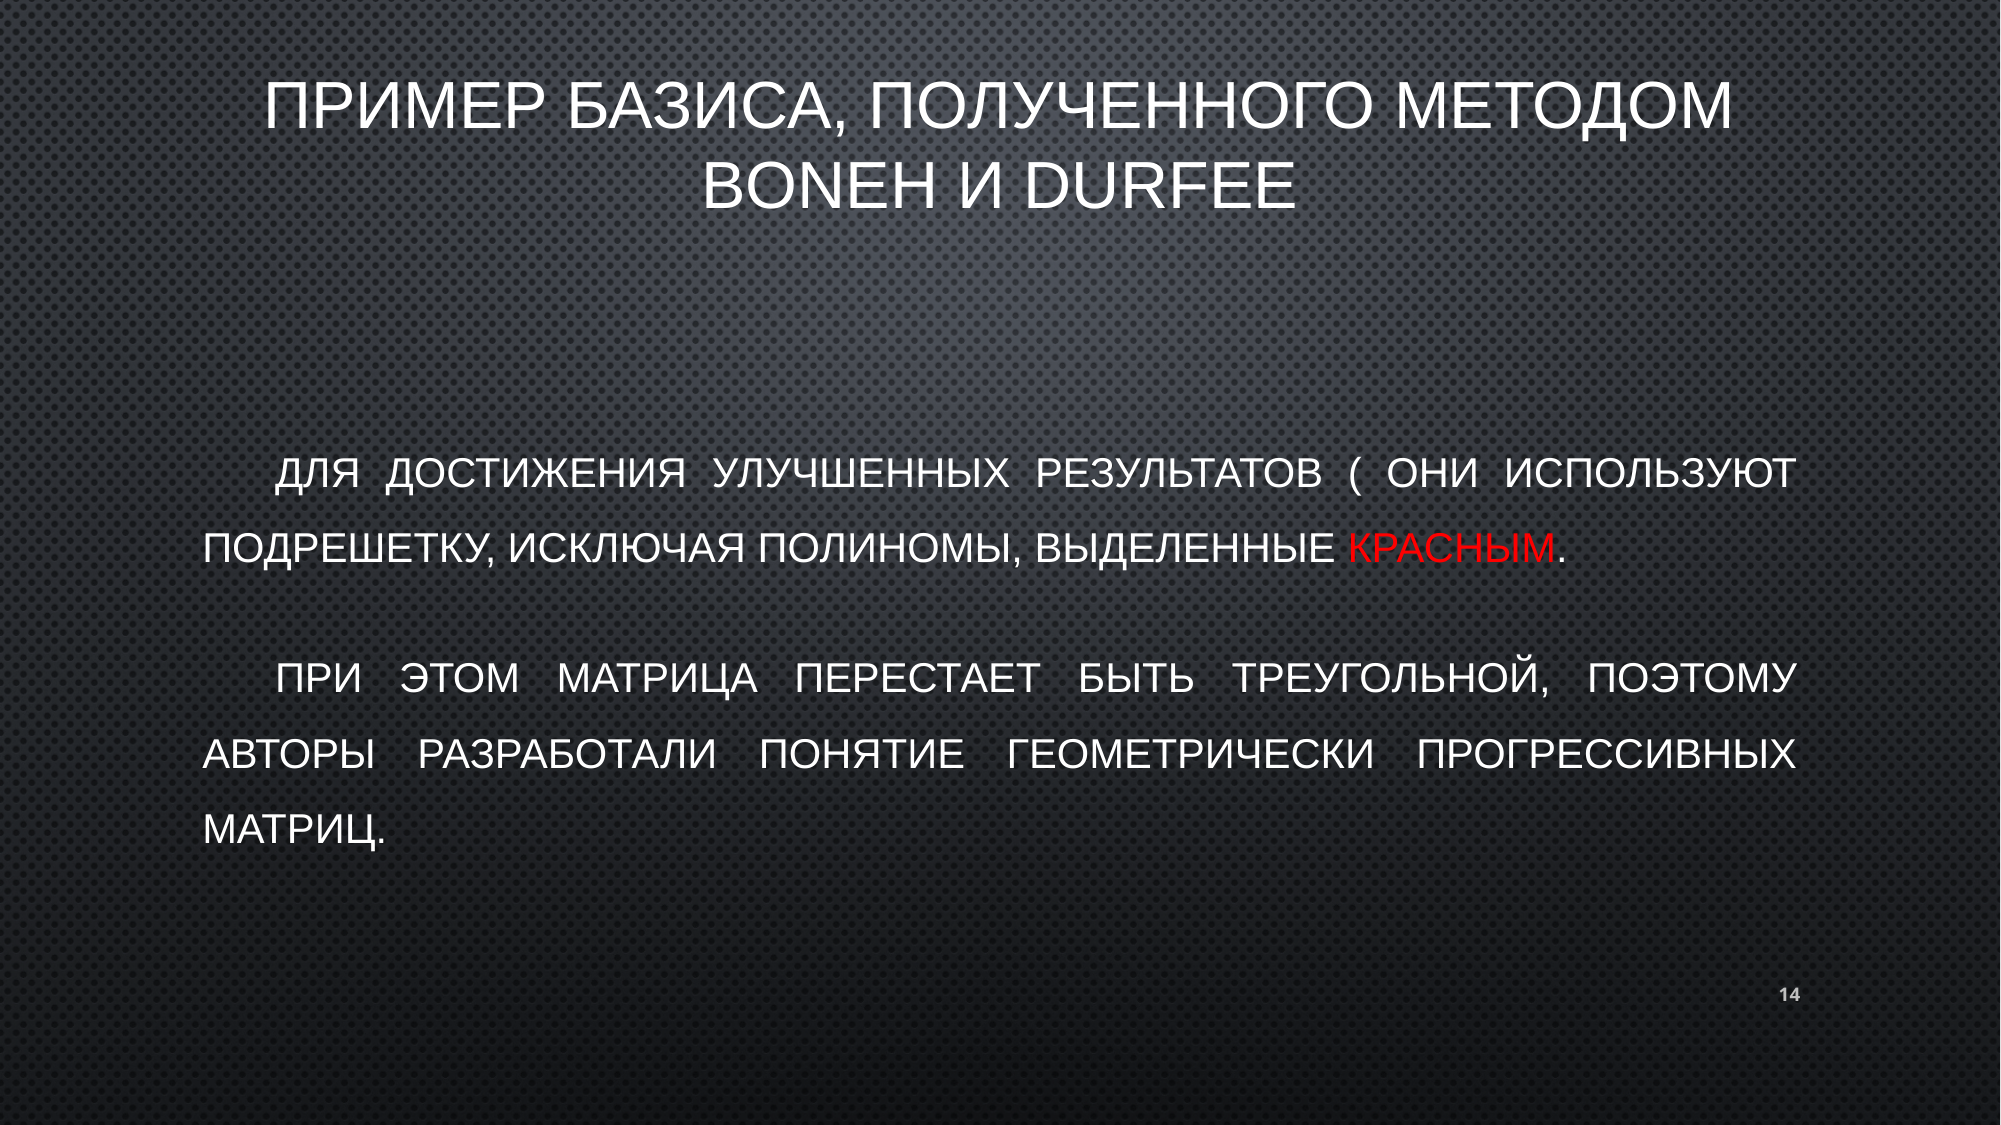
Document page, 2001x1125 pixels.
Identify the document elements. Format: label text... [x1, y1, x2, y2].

title ПРимер базиса, полученного МЕТОДом boneh и durfee [187, 18, 1813, 265]
slide_number 14 [1724, 965, 1816, 1025]
